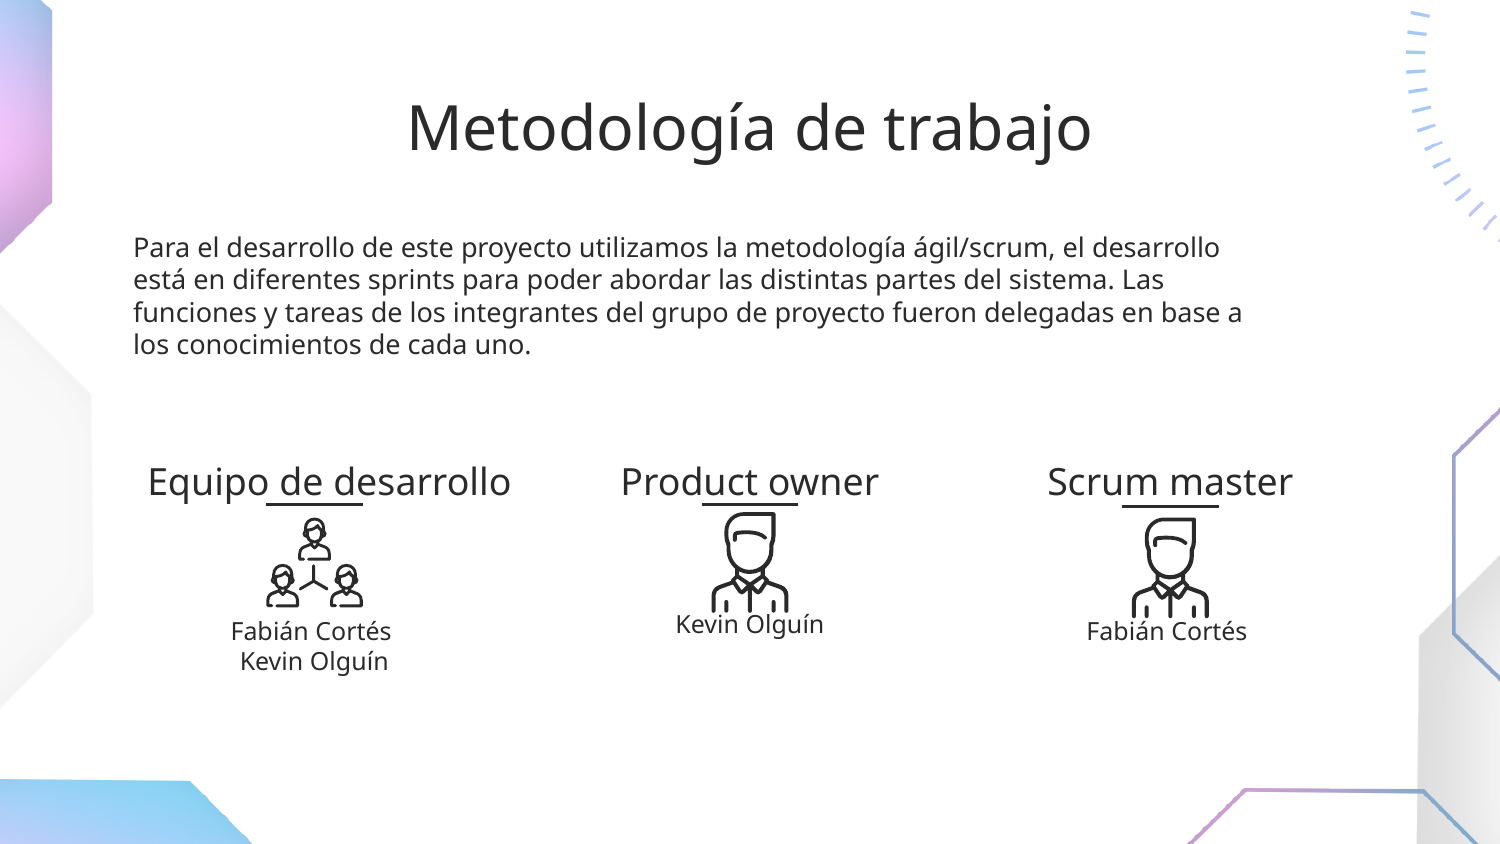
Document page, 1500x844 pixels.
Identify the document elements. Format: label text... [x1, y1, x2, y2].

subtitle Kevin Olguín [557, 593, 943, 688]
picture [0, 0, 54, 229]
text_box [266, 517, 363, 608]
picture [0, 230, 328, 844]
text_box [711, 511, 789, 614]
subtitle Equipo de desarrollo [124, 439, 536, 518]
subtitle Scrum master [964, 439, 1376, 518]
subtitle Para el desarrollo de este proyecto utilizamos la metodología ágil/scrum, el desarrollo está en diferentes sprints para poder abordar las distintas partes del sistema. Las funciones y tareas de los integrantes del grupo de proyecto fueron delegadas en base a los conocimientos de cada uno. [118, 214, 1294, 440]
title Metodología de trabajo [118, 72, 1382, 167]
picture [1394, 0, 1500, 296]
subtitle Product owner [544, 439, 956, 518]
picture [1111, 323, 1500, 844]
subtitle Fabián Cortés Kevin Olguín [122, 600, 507, 695]
subtitle Fabián Cortés [978, 600, 1363, 695]
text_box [1131, 517, 1210, 619]
